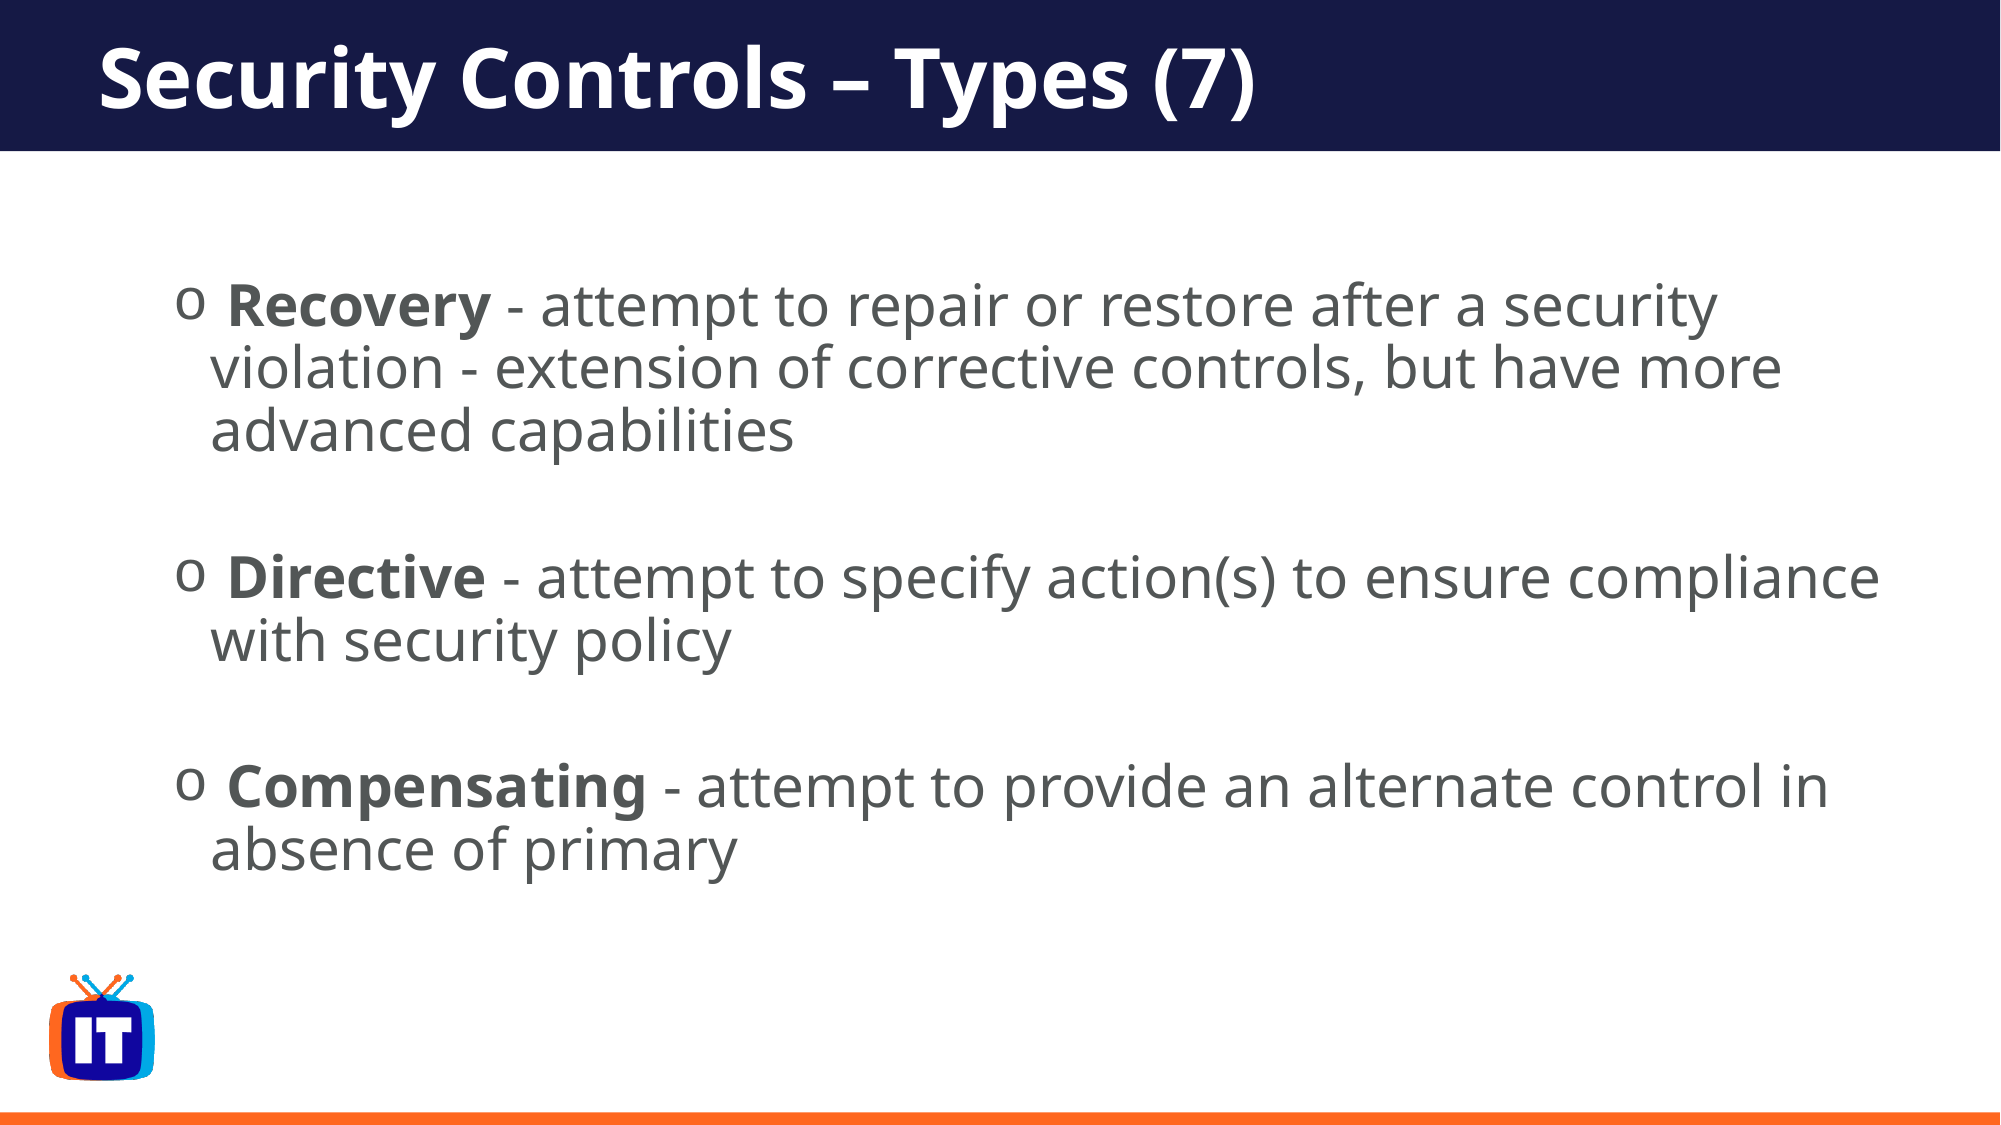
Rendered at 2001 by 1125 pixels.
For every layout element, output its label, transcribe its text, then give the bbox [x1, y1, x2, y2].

title Security Controls – Types (7) [83, 0, 1917, 168]
list Recovery - attempt to repair or restore after a security violation - extension of corrective controls, but have more advanced capabilities Directive - attempt to specify action(s) to ensure compliance with security policy Compensating - attempt to provide an alternate control in absence of primary [83, 190, 1917, 960]
picture [45, 968, 158, 1087]
